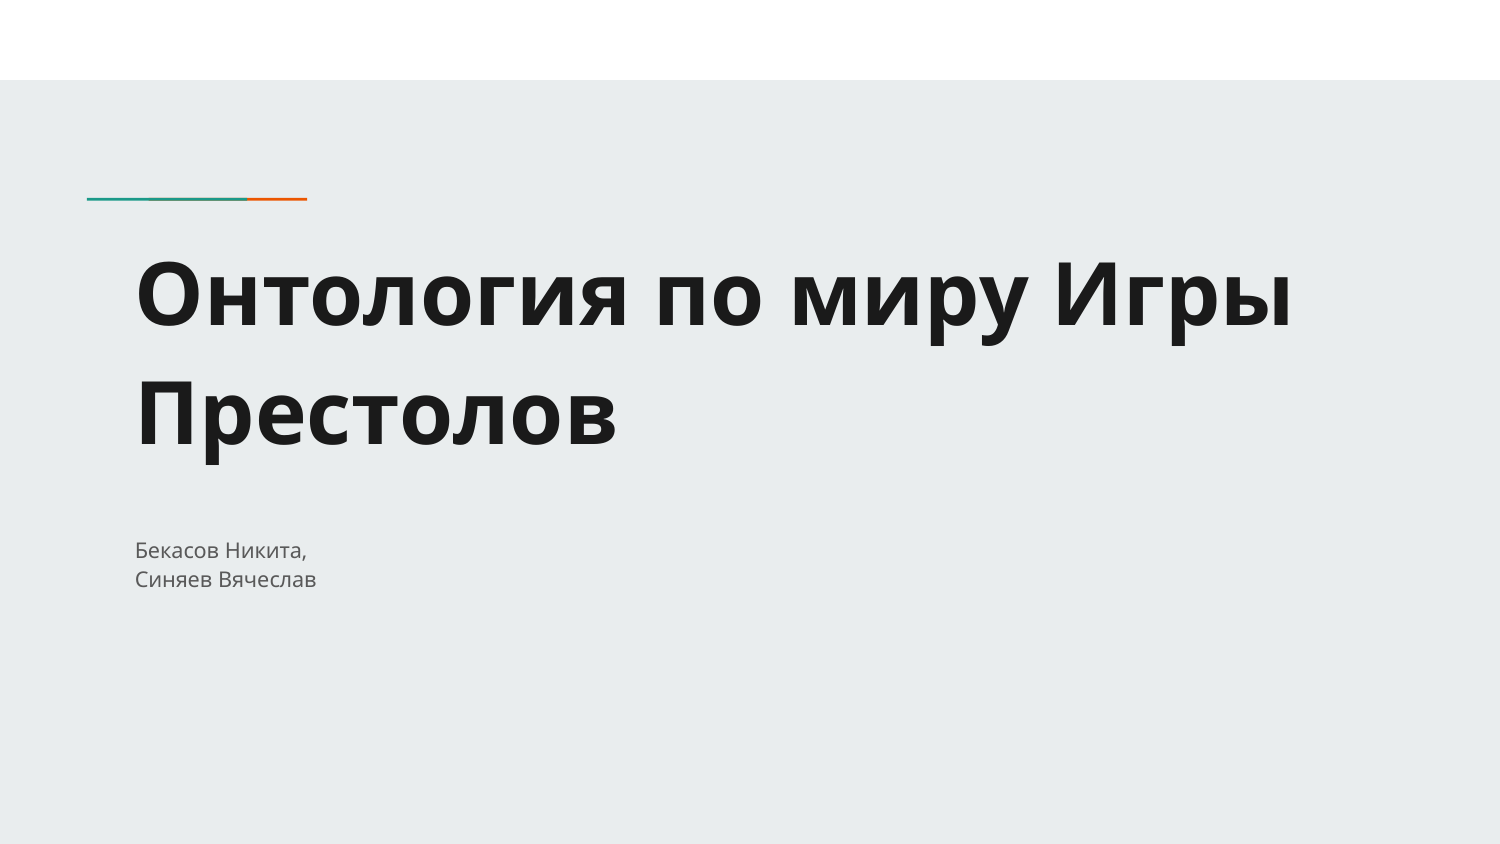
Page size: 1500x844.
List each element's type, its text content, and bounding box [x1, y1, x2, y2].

title Онтология по миру Игры Престолов [119, 216, 1381, 490]
subtitle Бекасов Никита, Синяев Вячеслав [119, 520, 1381, 610]
